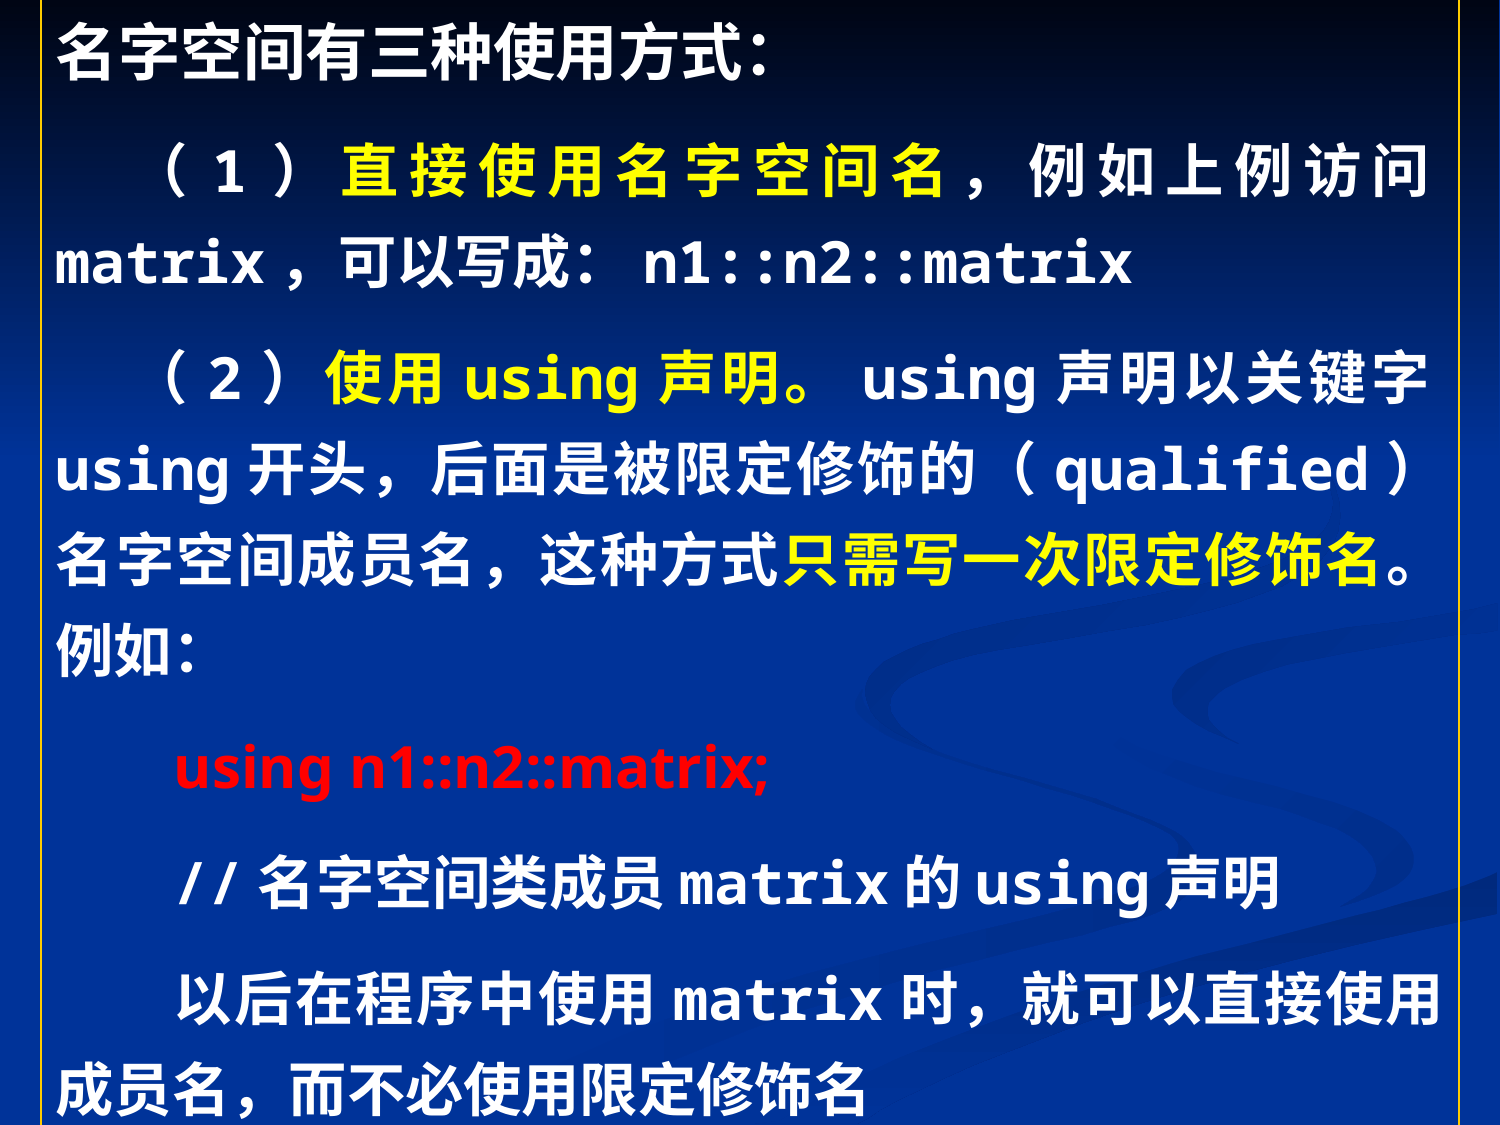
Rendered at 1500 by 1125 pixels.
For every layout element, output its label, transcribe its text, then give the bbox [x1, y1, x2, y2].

text_box 名字空间有三种使用方式： （1）直接使用名字空间名，例如上例访问matrix，可以写成：n1::n2::matrix （2）使用using声明。using声明以关键字using开头，后面是被限定修饰的（qualified）名字空间成员名，这种方式只需写一次限定修饰名。例如： using n1::n2::matrix; //名字空间类成员matrix的using声明 以后在程序中使用matrix时，就可以直接使用成员名，而不必使用限定修饰名 [41, 0, 1459, 1125]
